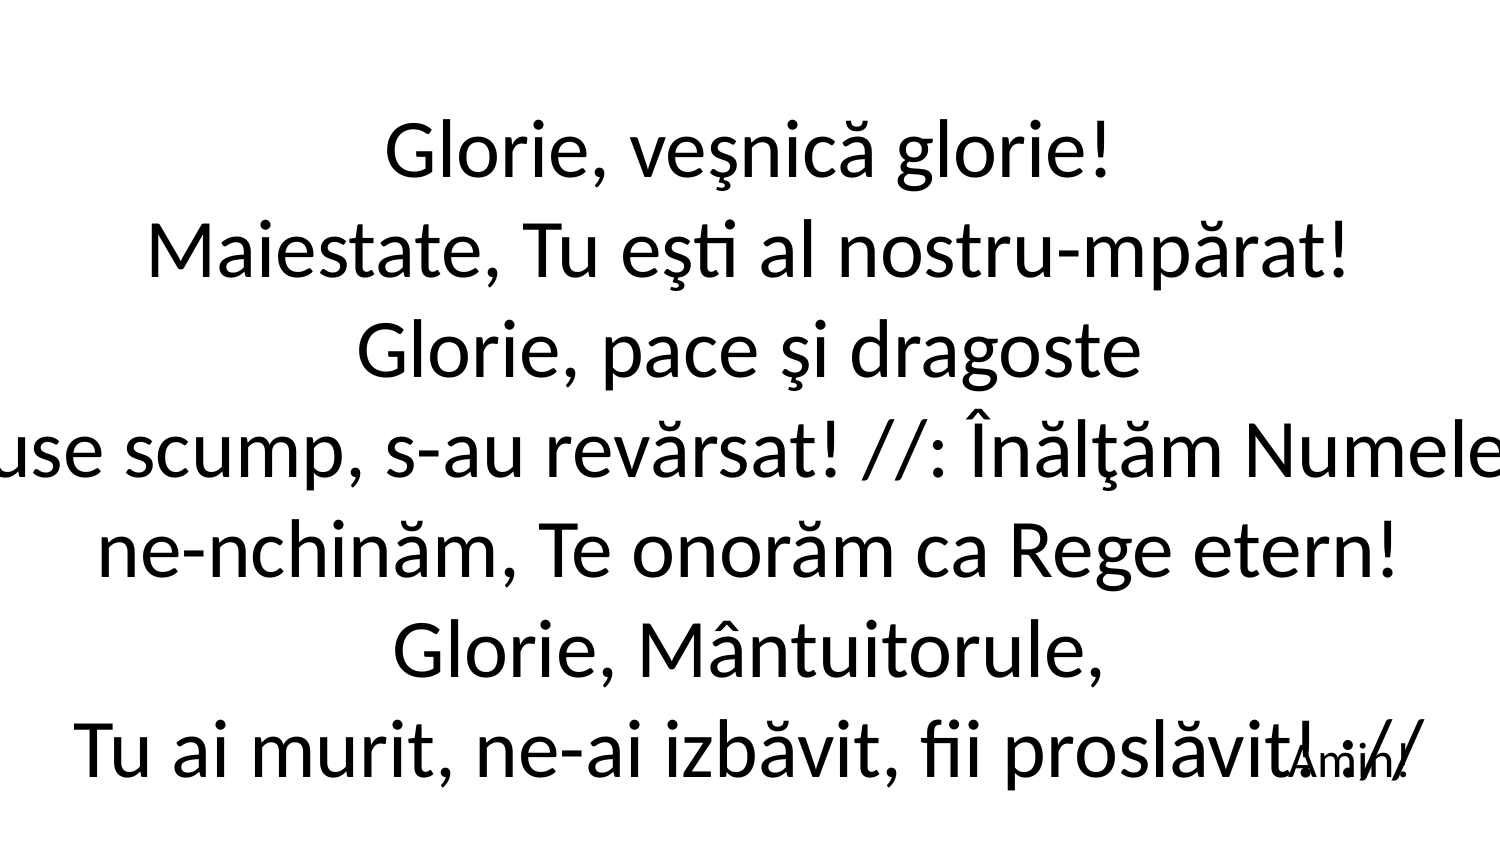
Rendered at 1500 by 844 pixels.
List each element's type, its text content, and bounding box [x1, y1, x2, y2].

text_box Glorie, veşnică glorie! Maiestate, Tu eşti al nostru-mpărat! Glorie, pace şi dragoste din tronul Tău, Isuse scump, s-au revărsat! //: Înălţăm Numele Tău, slăvit Isuse, ne-nchinăm, Te onorăm ca Rege etern! Glorie, Mântuitorule, Tu ai murit, ne-ai izbăvit, fii proslăvit! :// [0, 42, 1500, 802]
text_box Amin! [1273, 674, 1427, 795]
